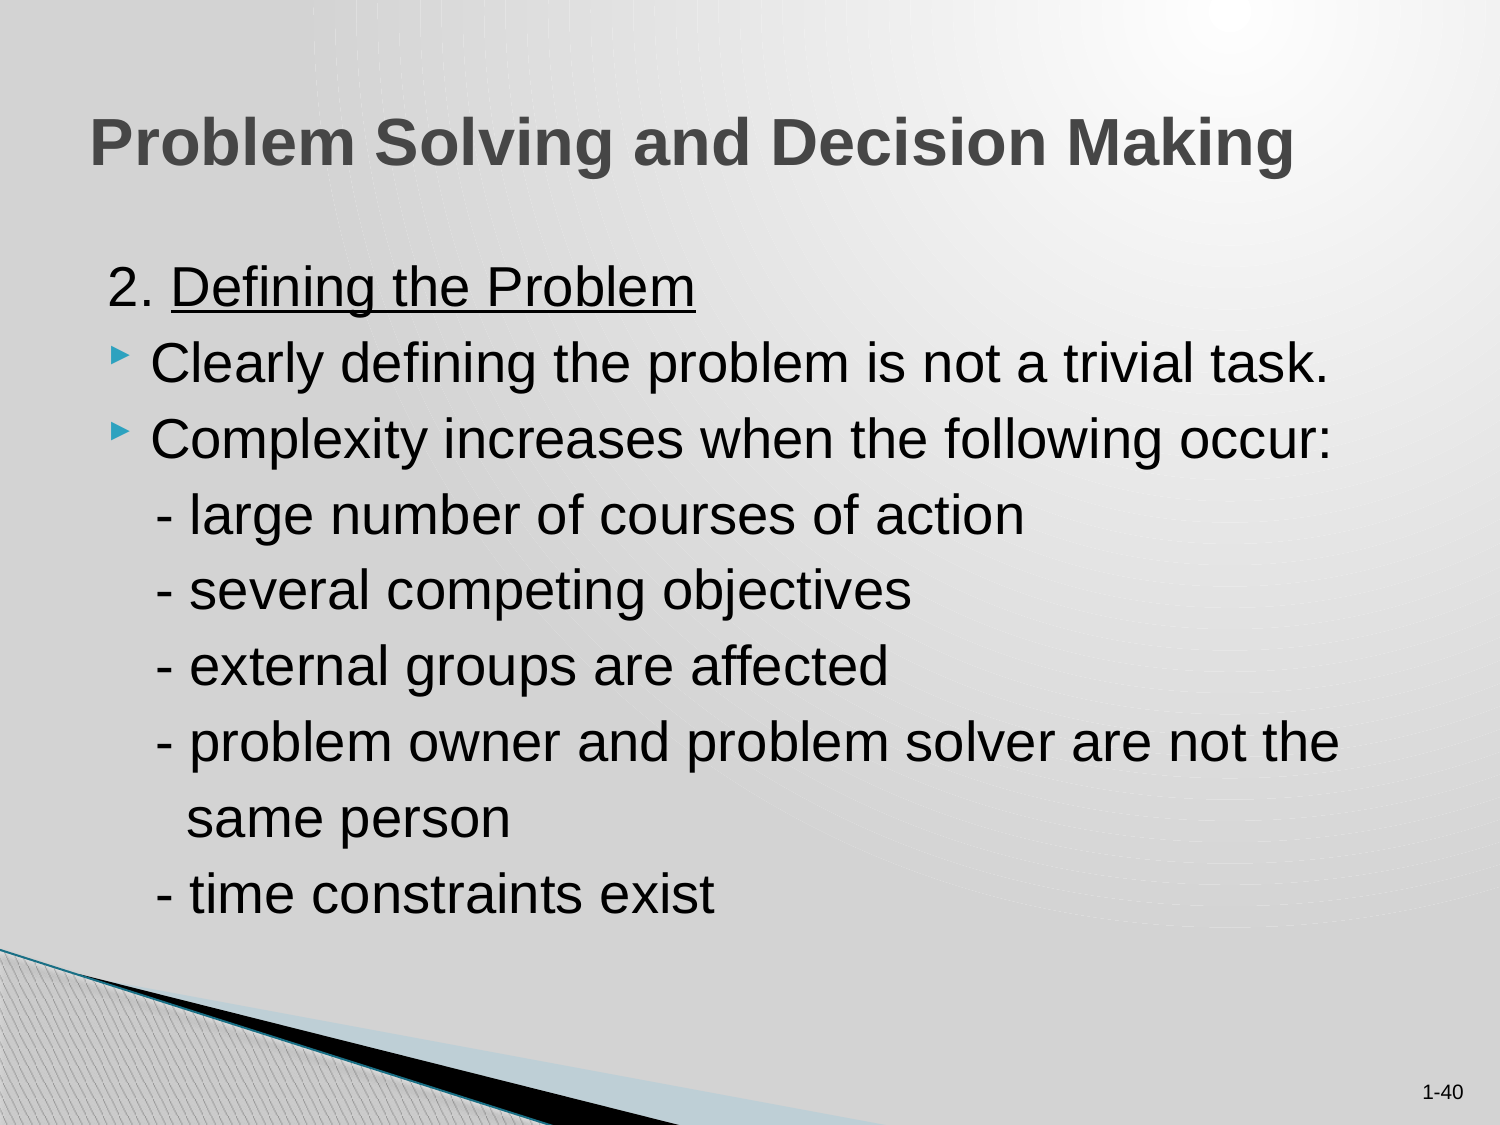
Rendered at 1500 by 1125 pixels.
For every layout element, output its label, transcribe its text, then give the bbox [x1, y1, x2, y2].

list 2. Defining the Problem Clearly defining the problem is not a trivial task. Complexity increases when the following occur: - large number of courses of action - several competing objectives - external groups are affected - problem owner and problem solver are not the same person - time constraints exist [74, 242, 1426, 986]
title Problem Solving and Decision Making [75, 45, 1425, 233]
slide_number 1-40 [1362, 1051, 1479, 1112]
